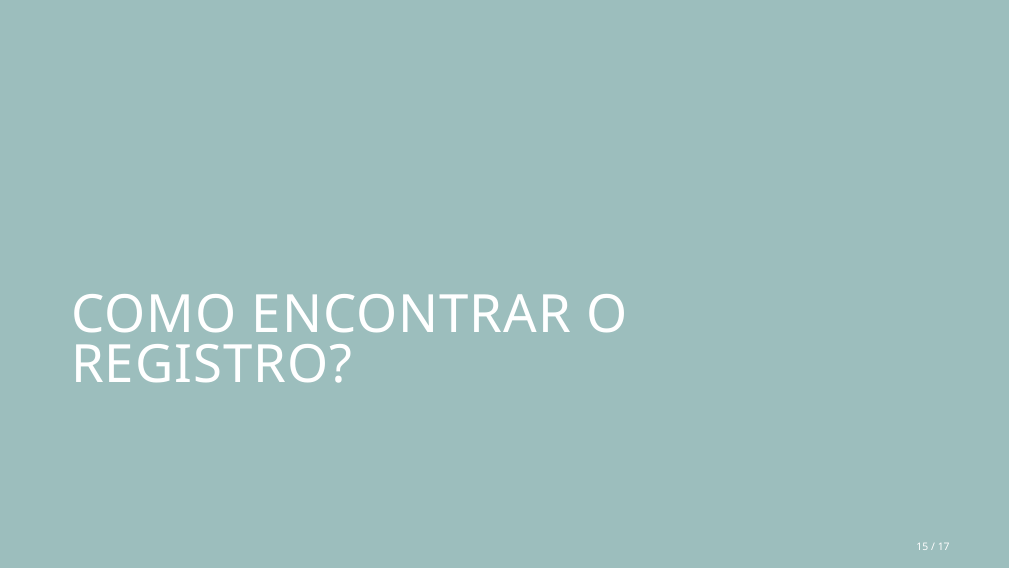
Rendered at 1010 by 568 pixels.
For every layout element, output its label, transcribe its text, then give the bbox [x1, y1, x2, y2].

title Como encontrar o registro? [56, 287, 927, 398]
slide_number 15 [897, 535, 978, 559]
